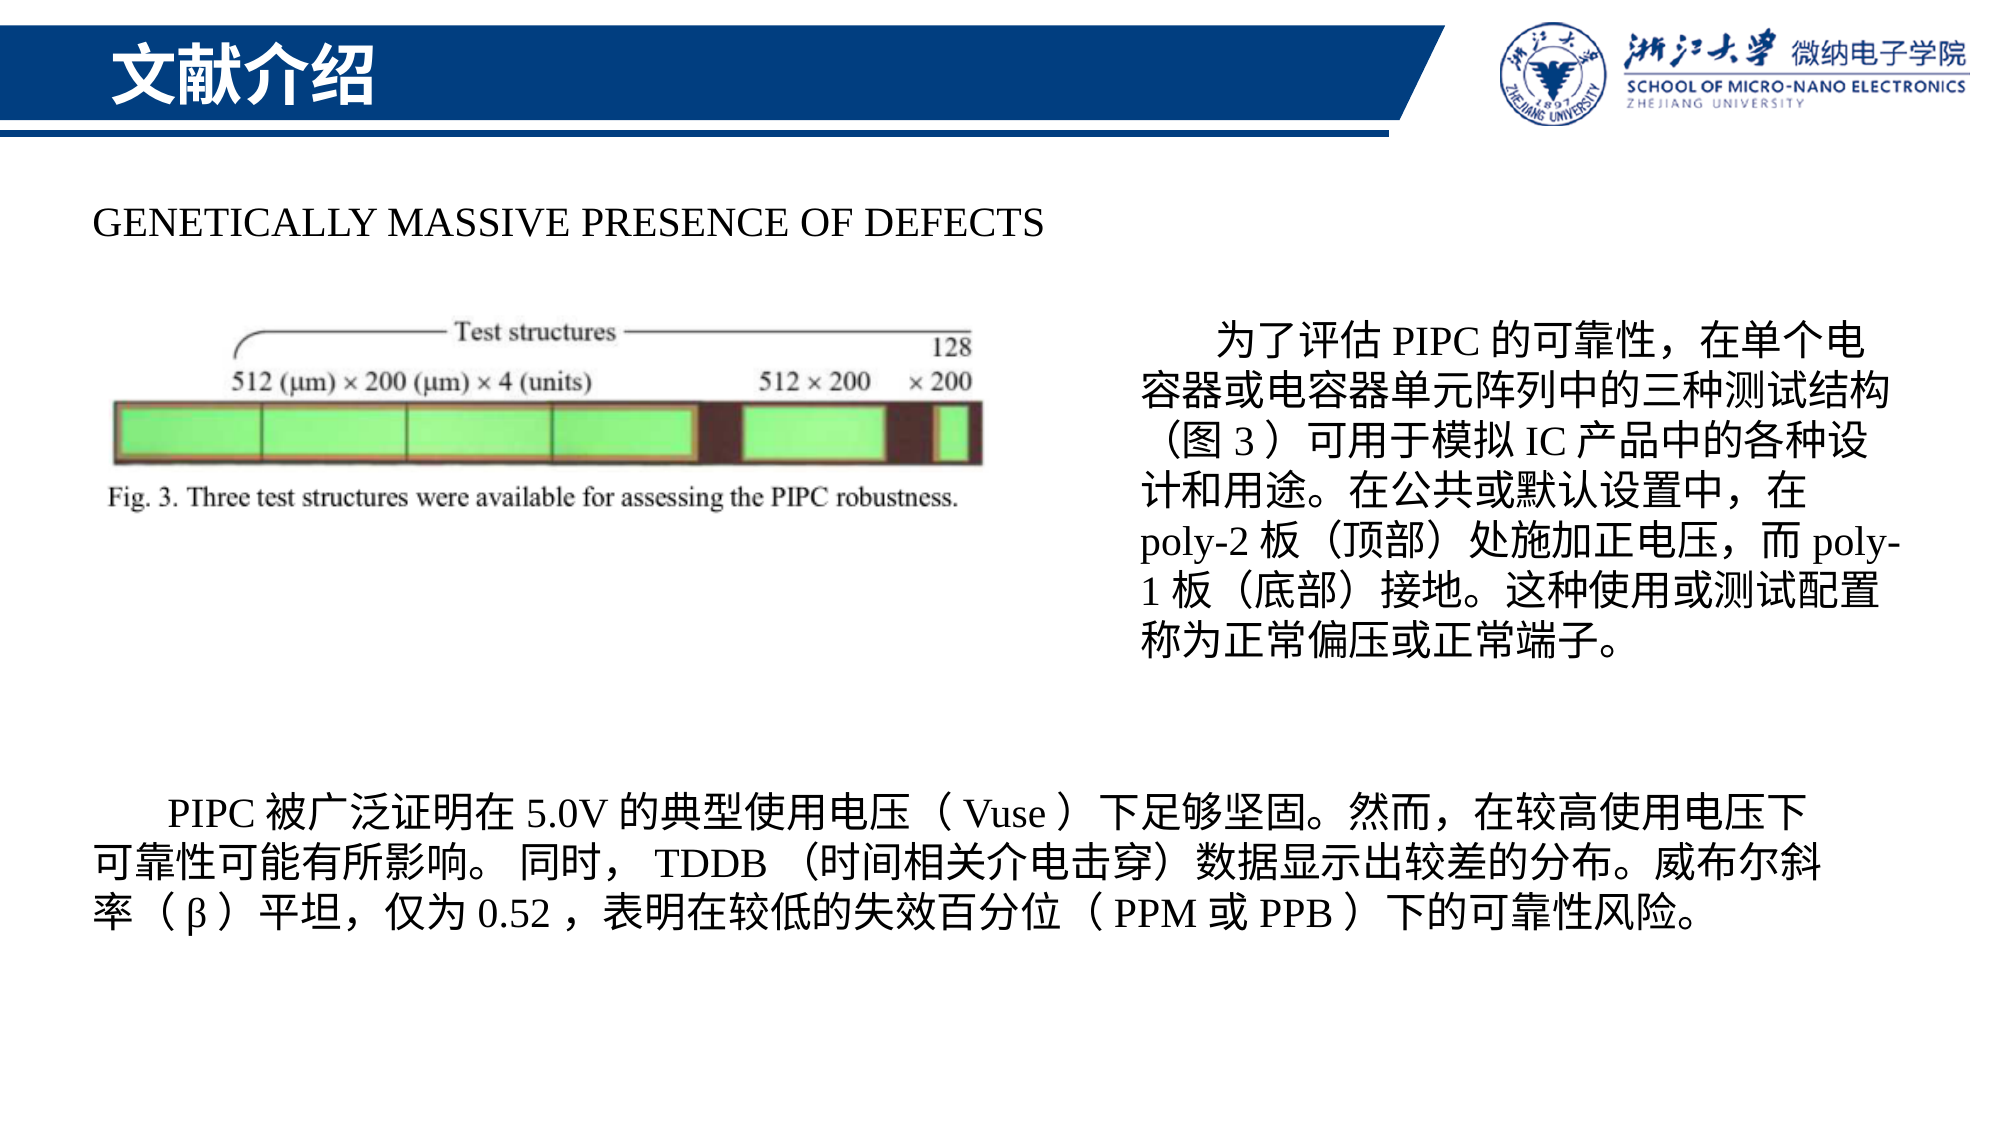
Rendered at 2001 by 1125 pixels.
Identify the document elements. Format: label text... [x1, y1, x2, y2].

picture [1500, 22, 1970, 126]
text_box GENETICALLY MASSIVE PRESENCE OF DEFECTS [77, 187, 1078, 253]
text_box 文献介绍 [0, 25, 1445, 120]
text_box 为了评估PIPC的可靠性，在单个电容器或电容器单元阵列中的三种测试结构（图3）可用于模拟IC产品中的各种设计和用途。在公共或默认设置中，在poly-2板（顶部）处施加正电压，而poly-1板（底部）接地。这种使用或测试配置称为正常偏压或正常端子。 [1125, 306, 1917, 672]
picture [77, 292, 1022, 539]
text_box PIPC被广泛证明在5.0V的典型使用电压（Vuse）下足够坚固。然而，在较高使用电压下可靠性可能有所影响。 同时，TDDB（时间相关介电击穿）数据显示出较差的分布。威布尔斜率（β）平坦，仅为0.52，表明在较低的失效百分位（PPM或PPB）下的可靠性风险。 [77, 778, 1860, 943]
